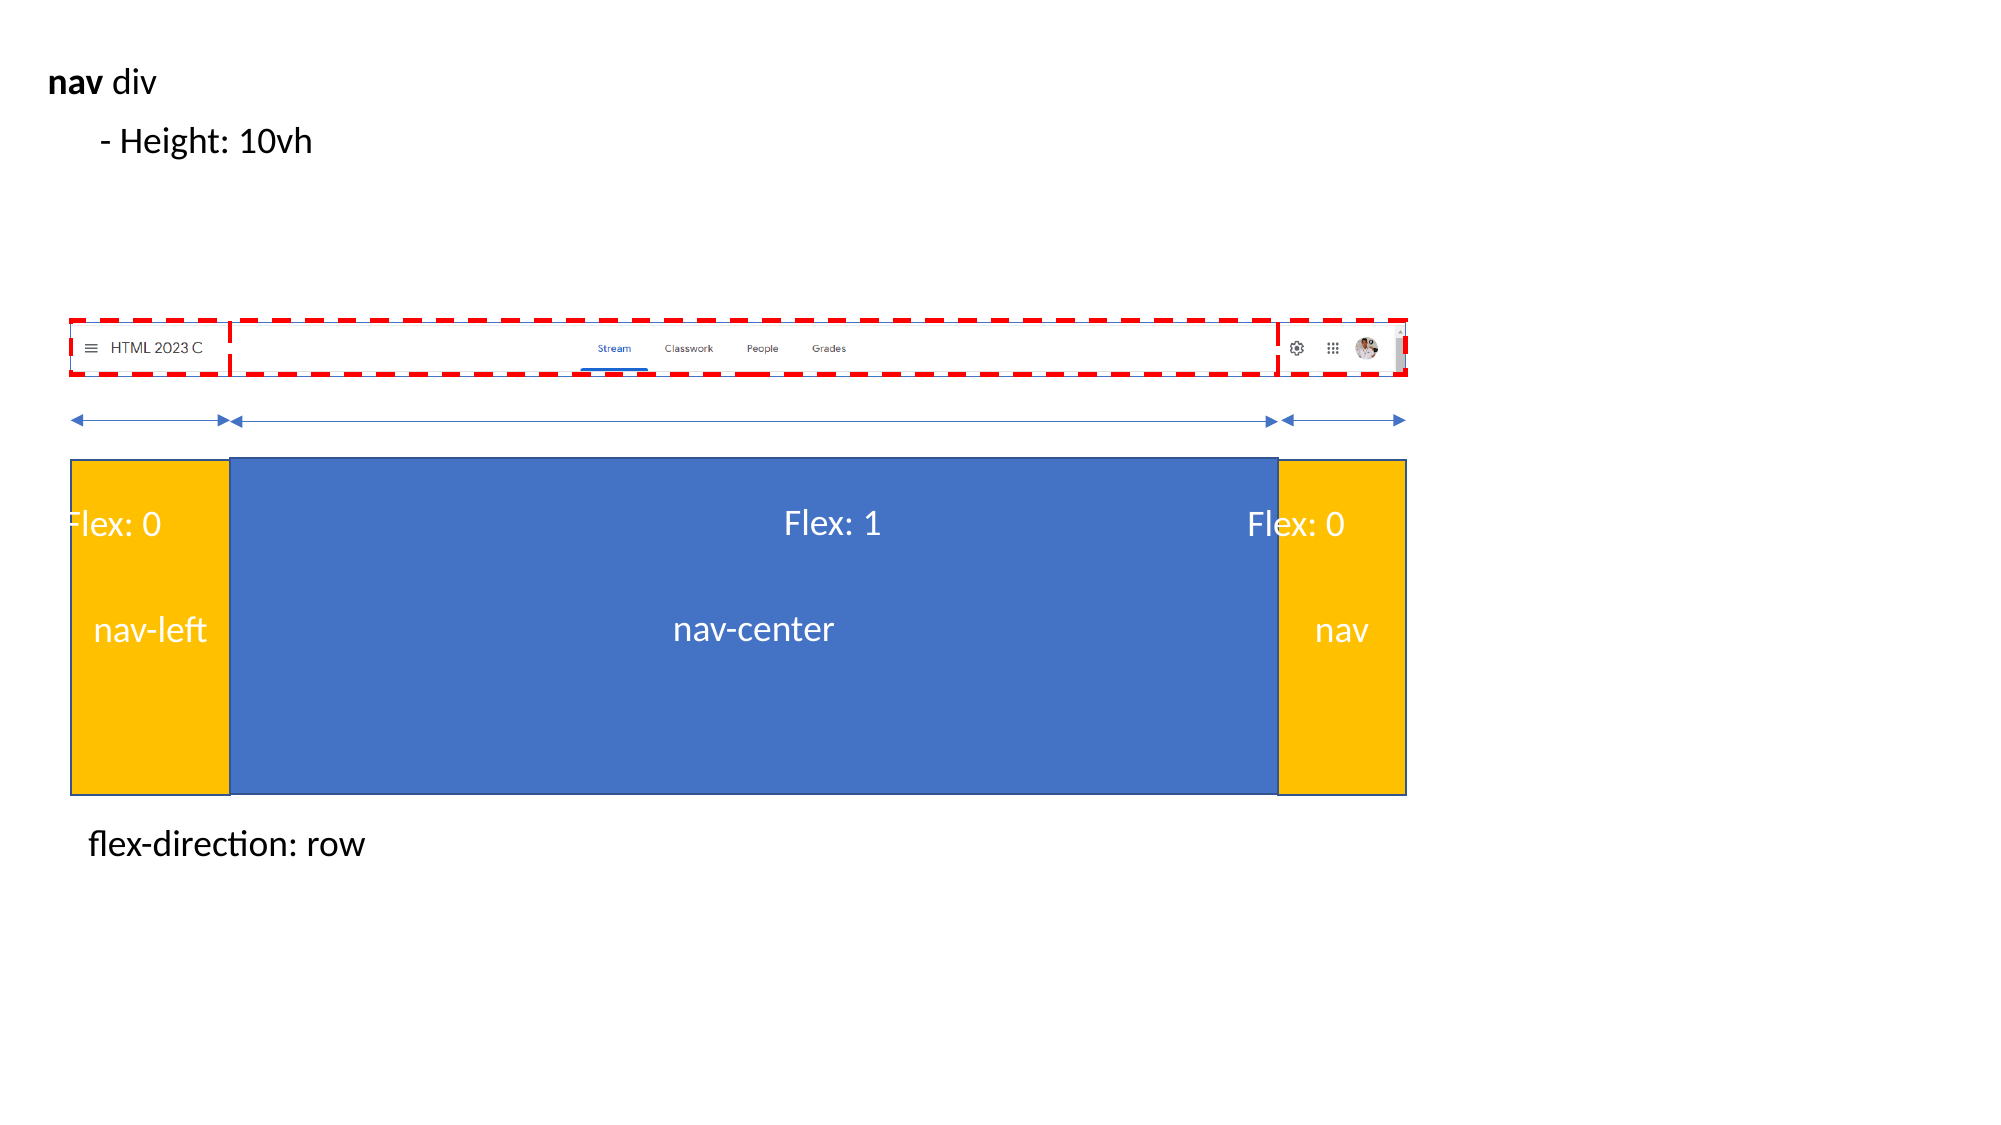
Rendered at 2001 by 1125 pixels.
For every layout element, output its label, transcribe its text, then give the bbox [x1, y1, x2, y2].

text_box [230, 458, 1278, 794]
text_box flex-direction: row [231, 811, 381, 872]
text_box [1277, 459, 1406, 872]
text_box nav div [32, 49, 173, 110]
text_box - Height: 10vh [85, 108, 329, 169]
picture [70, 321, 1406, 377]
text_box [70, 459, 231, 872]
